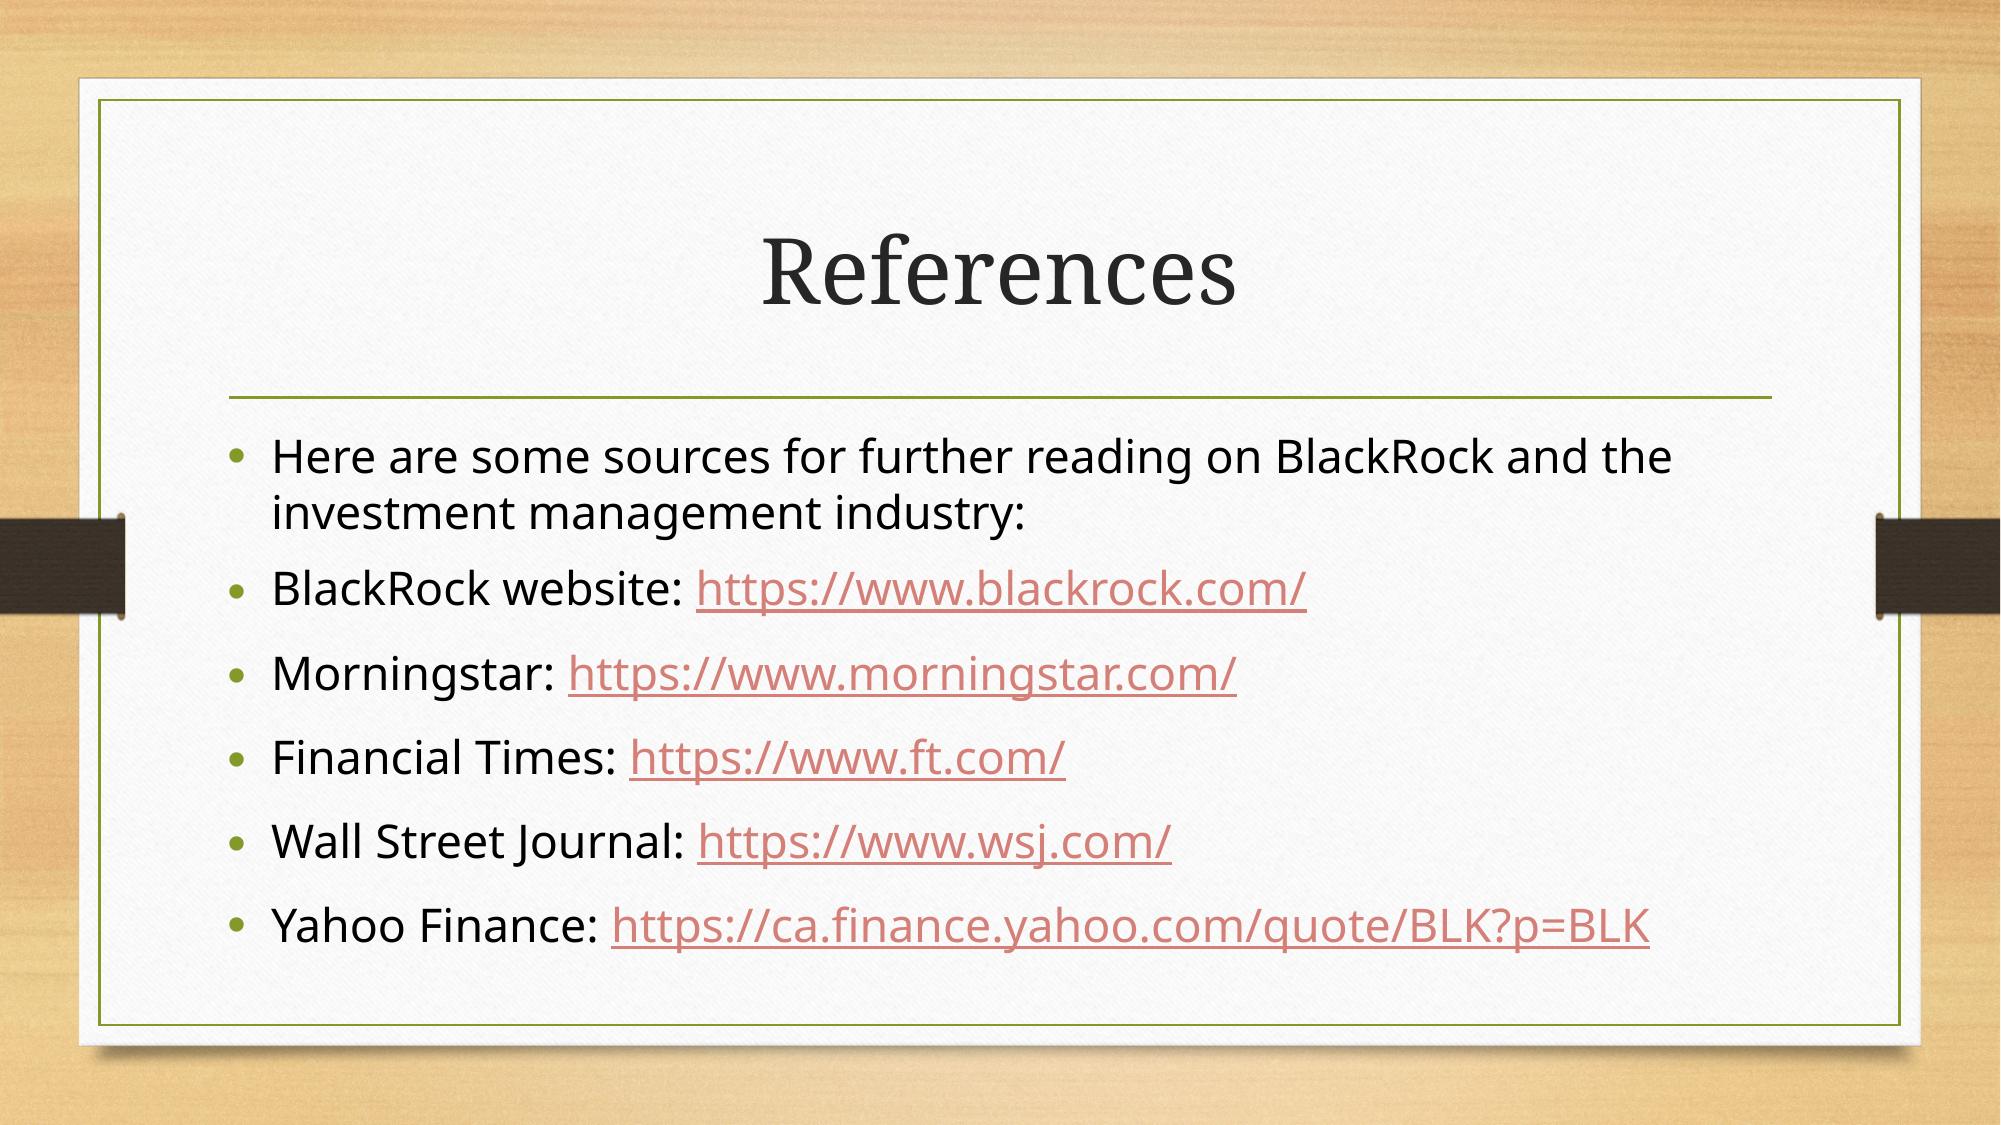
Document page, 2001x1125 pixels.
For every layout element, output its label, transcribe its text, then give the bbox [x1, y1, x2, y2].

picture [0, 0, 2001, 1125]
title References [212, 161, 1788, 375]
list Here are some sources for further reading on BlackRock and the investment management industry: BlackRock website: https://www.blackrock.com/ Morningstar: https://www.morningstar.com/ Financial Times: https://www.ft.com/ Wall Street Journal: https://www.wsj.com/ Yahoo Finance: https://ca.finance.yahoo.com/quote/BLK?p=BLK [212, 419, 1788, 964]
